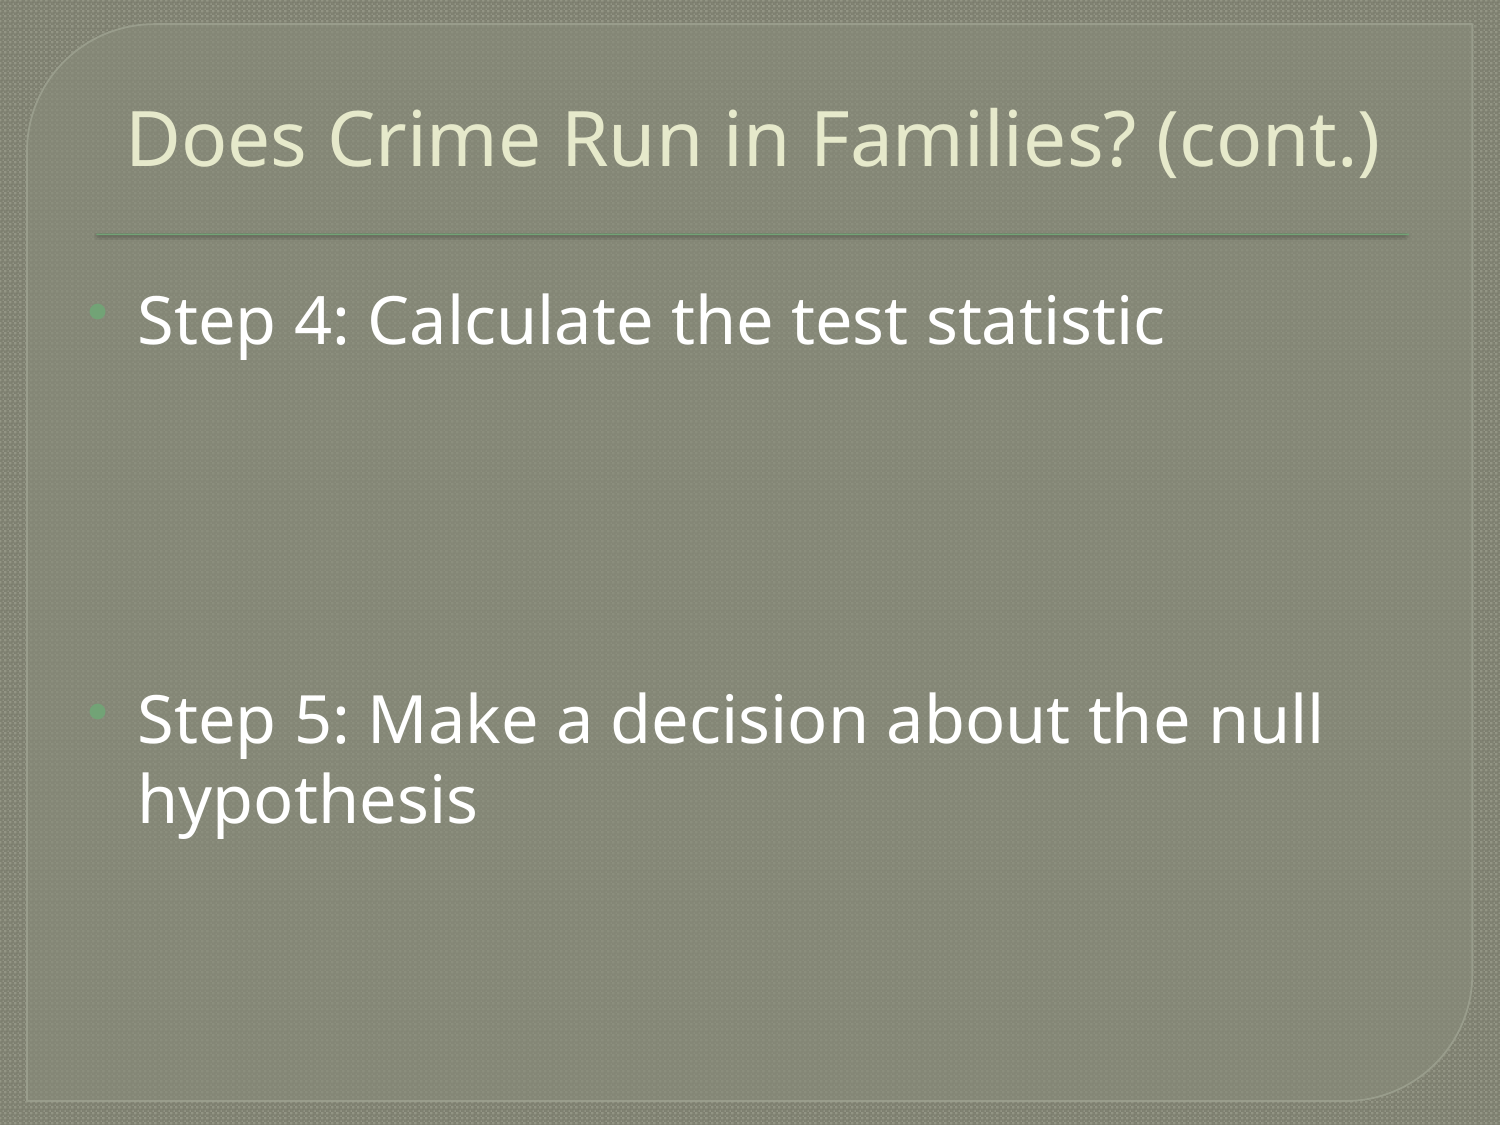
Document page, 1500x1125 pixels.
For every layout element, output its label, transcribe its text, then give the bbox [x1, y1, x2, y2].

list Step 4: Calculate the test statistic Step 5: Make a decision about the null hypothesis [75, 270, 1425, 1013]
title Does Crime Run in Families? (cont.) [75, 41, 1425, 230]
